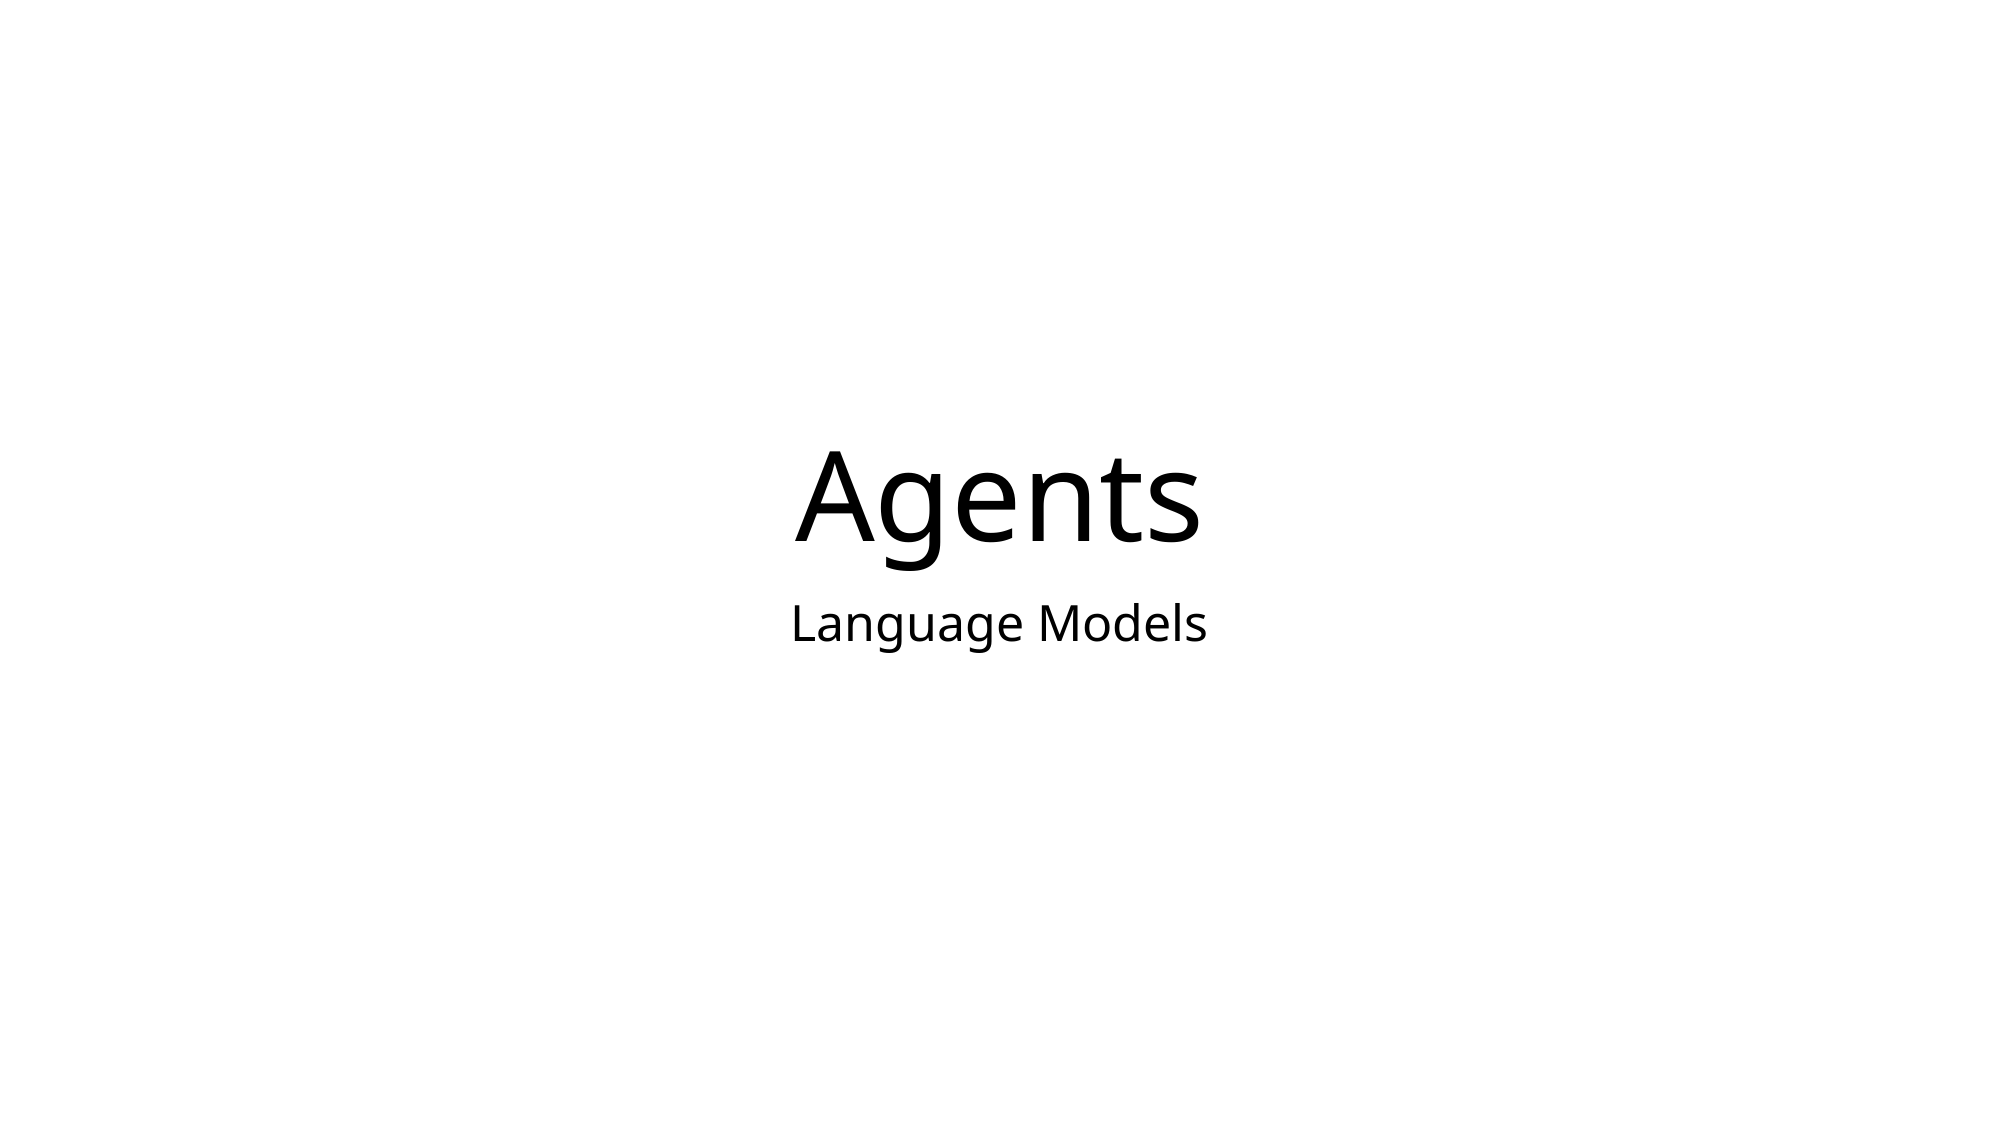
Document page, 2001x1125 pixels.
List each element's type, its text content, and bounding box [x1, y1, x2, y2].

title Agents [249, 184, 1750, 576]
subtitle Language Models [249, 590, 1750, 863]
